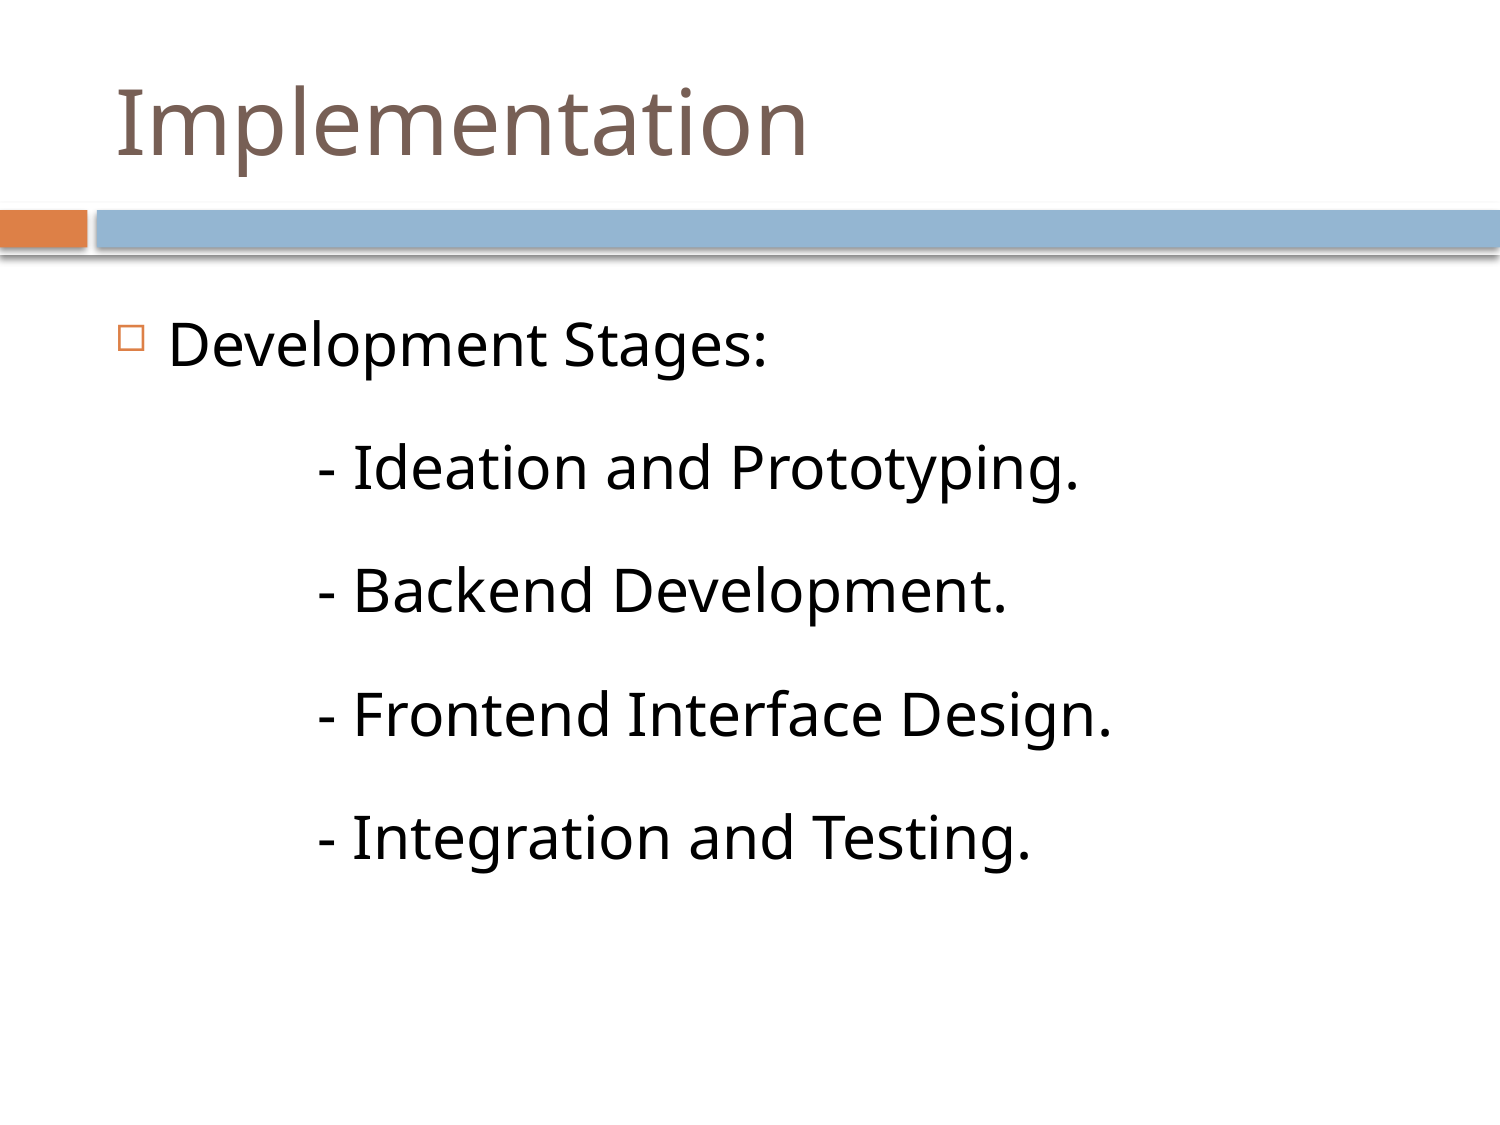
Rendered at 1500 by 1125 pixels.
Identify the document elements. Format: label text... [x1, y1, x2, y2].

title Implementation [100, 37, 1438, 200]
list Development Stages: - Ideation and Prototyping. - Backend Development. - Frontend Interface Design. - Integration and Testing. [100, 262, 1438, 1000]
